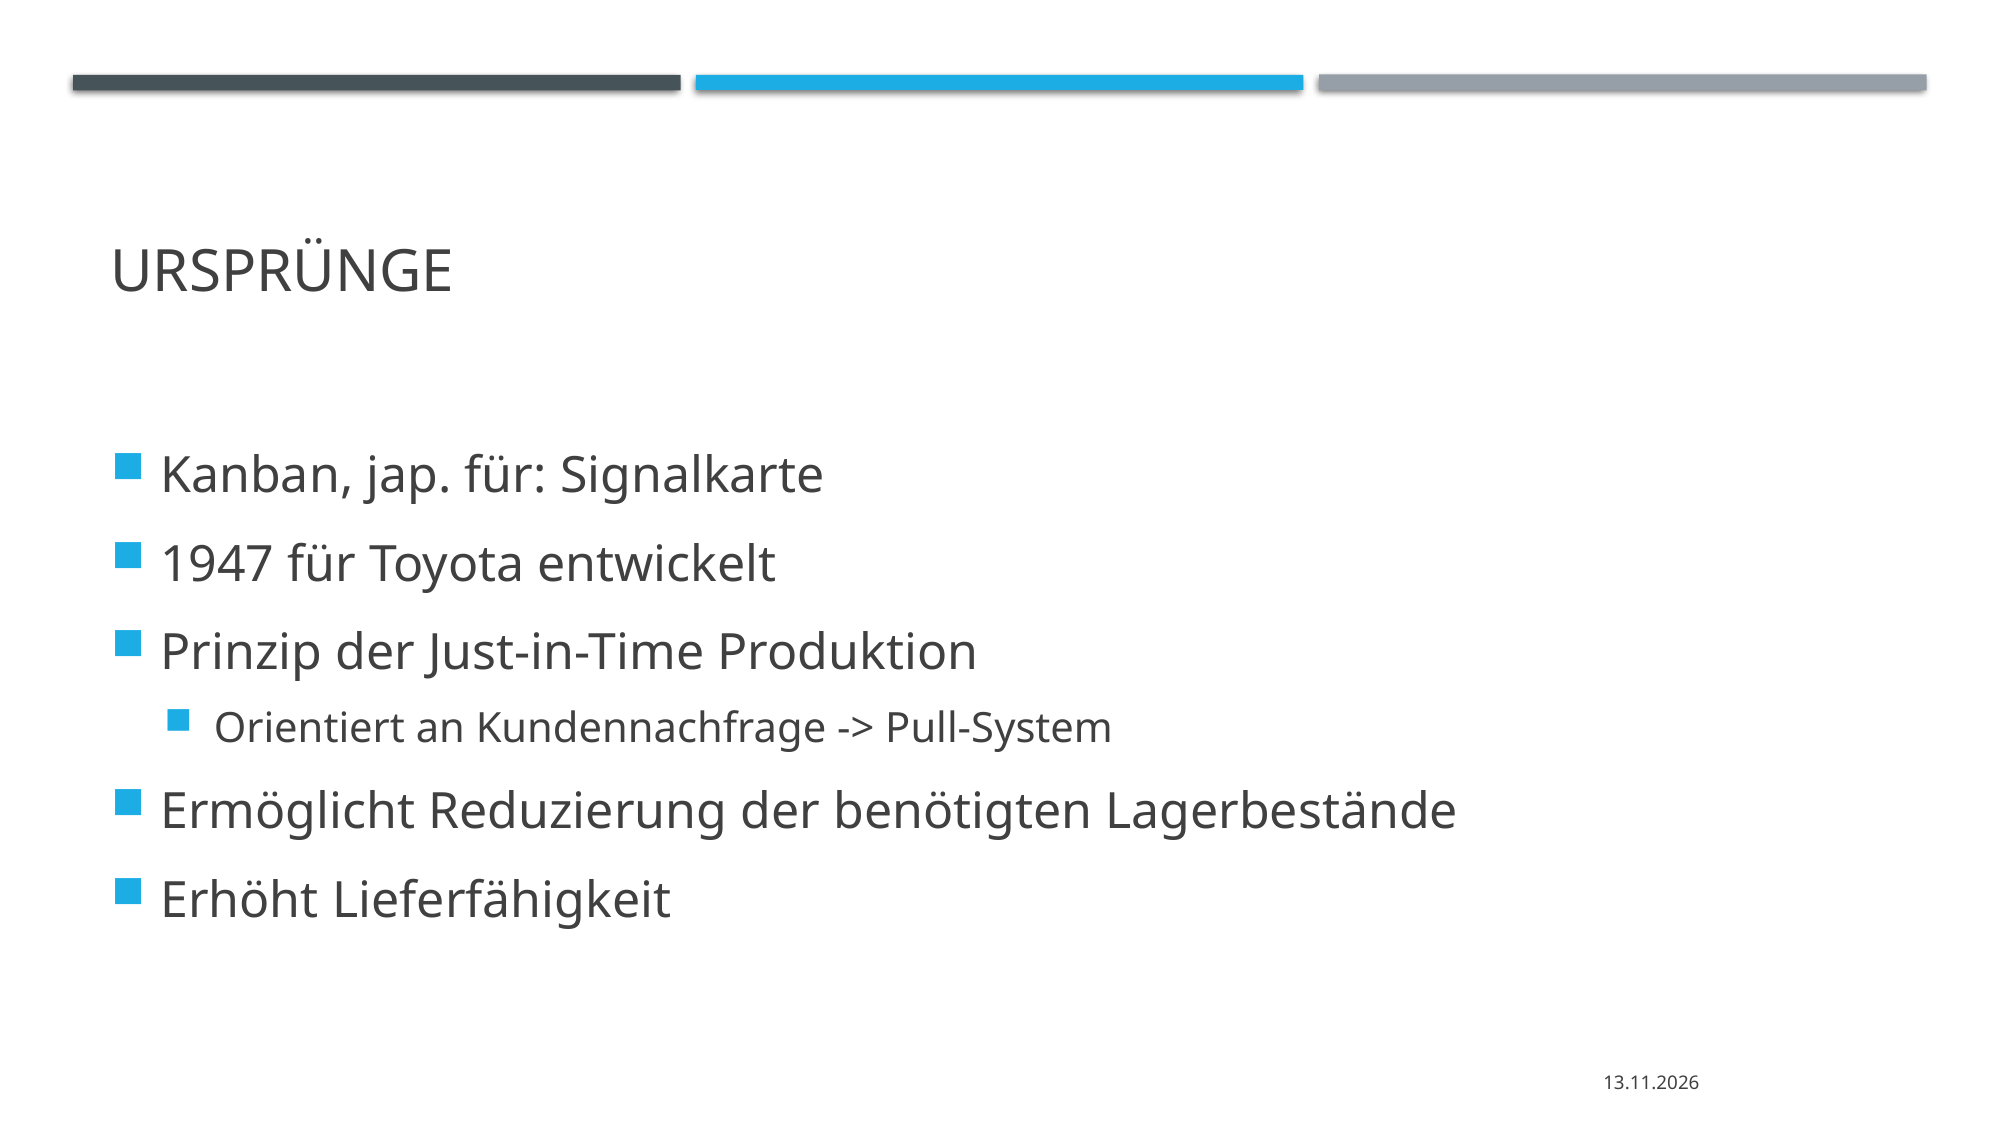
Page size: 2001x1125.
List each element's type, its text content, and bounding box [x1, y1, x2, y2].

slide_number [1247, 1053, 1715, 1114]
list Kanban, jap. für: Signalkarte 1947 für Toyota entwickelt Prinzip der Just-in-Time Produktion Orientiert an Kundennachfrage -> Pull-System Ermöglicht Reduzierung der benötigten Lagerbestände Erhöht Lieferfähigkeit [95, 383, 1905, 981]
title Ursprünge [95, 115, 1905, 311]
